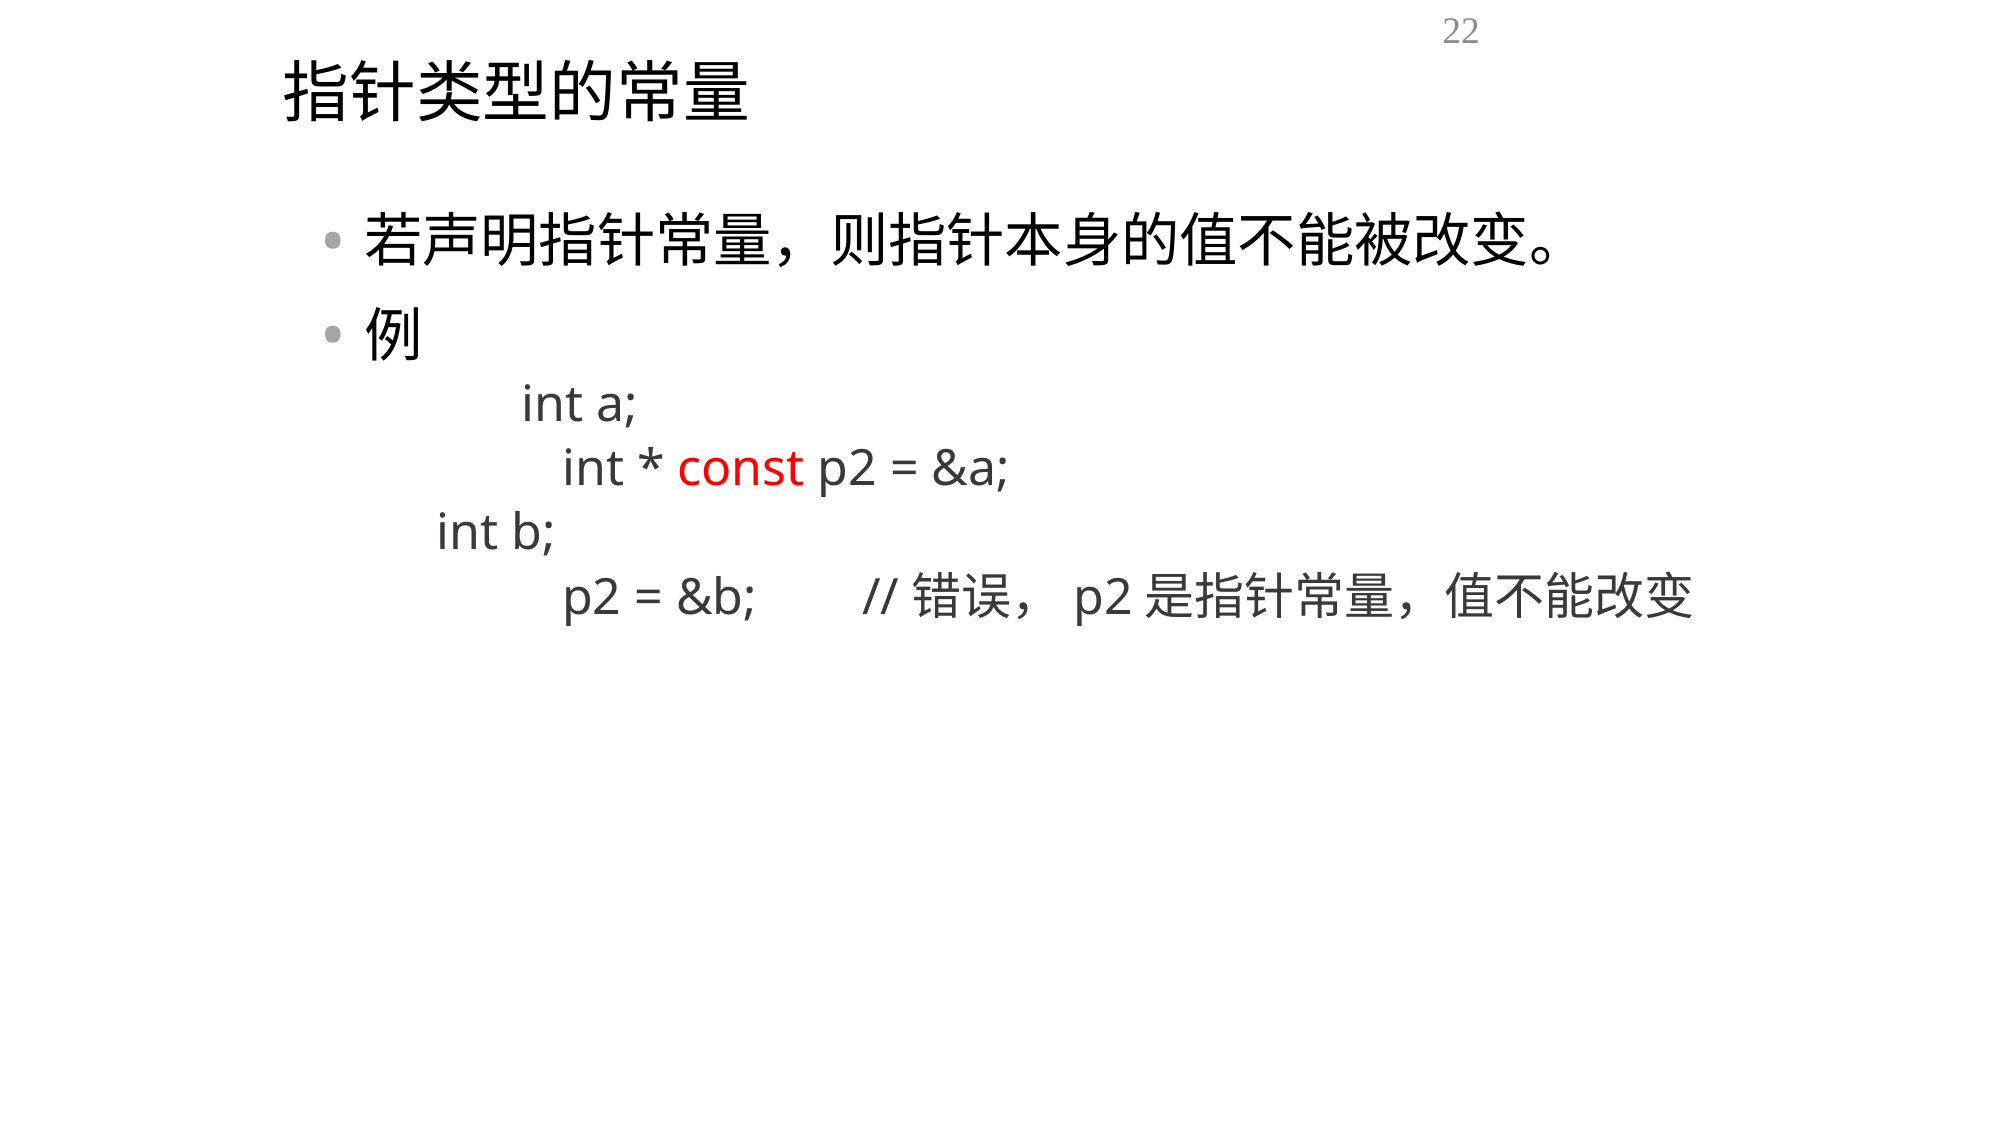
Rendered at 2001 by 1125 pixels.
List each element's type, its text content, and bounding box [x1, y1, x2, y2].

slide_number 22 [1157, 0, 1495, 59]
list 若声明指针常量，则指针本身的值不能被改变。 例 int a; int * const p2 = &a; int b; p2 = &b; //错误，p2是指针常量，值不能改变 [289, 182, 1750, 687]
title 指针类型的常量 [267, 7, 1789, 183]
